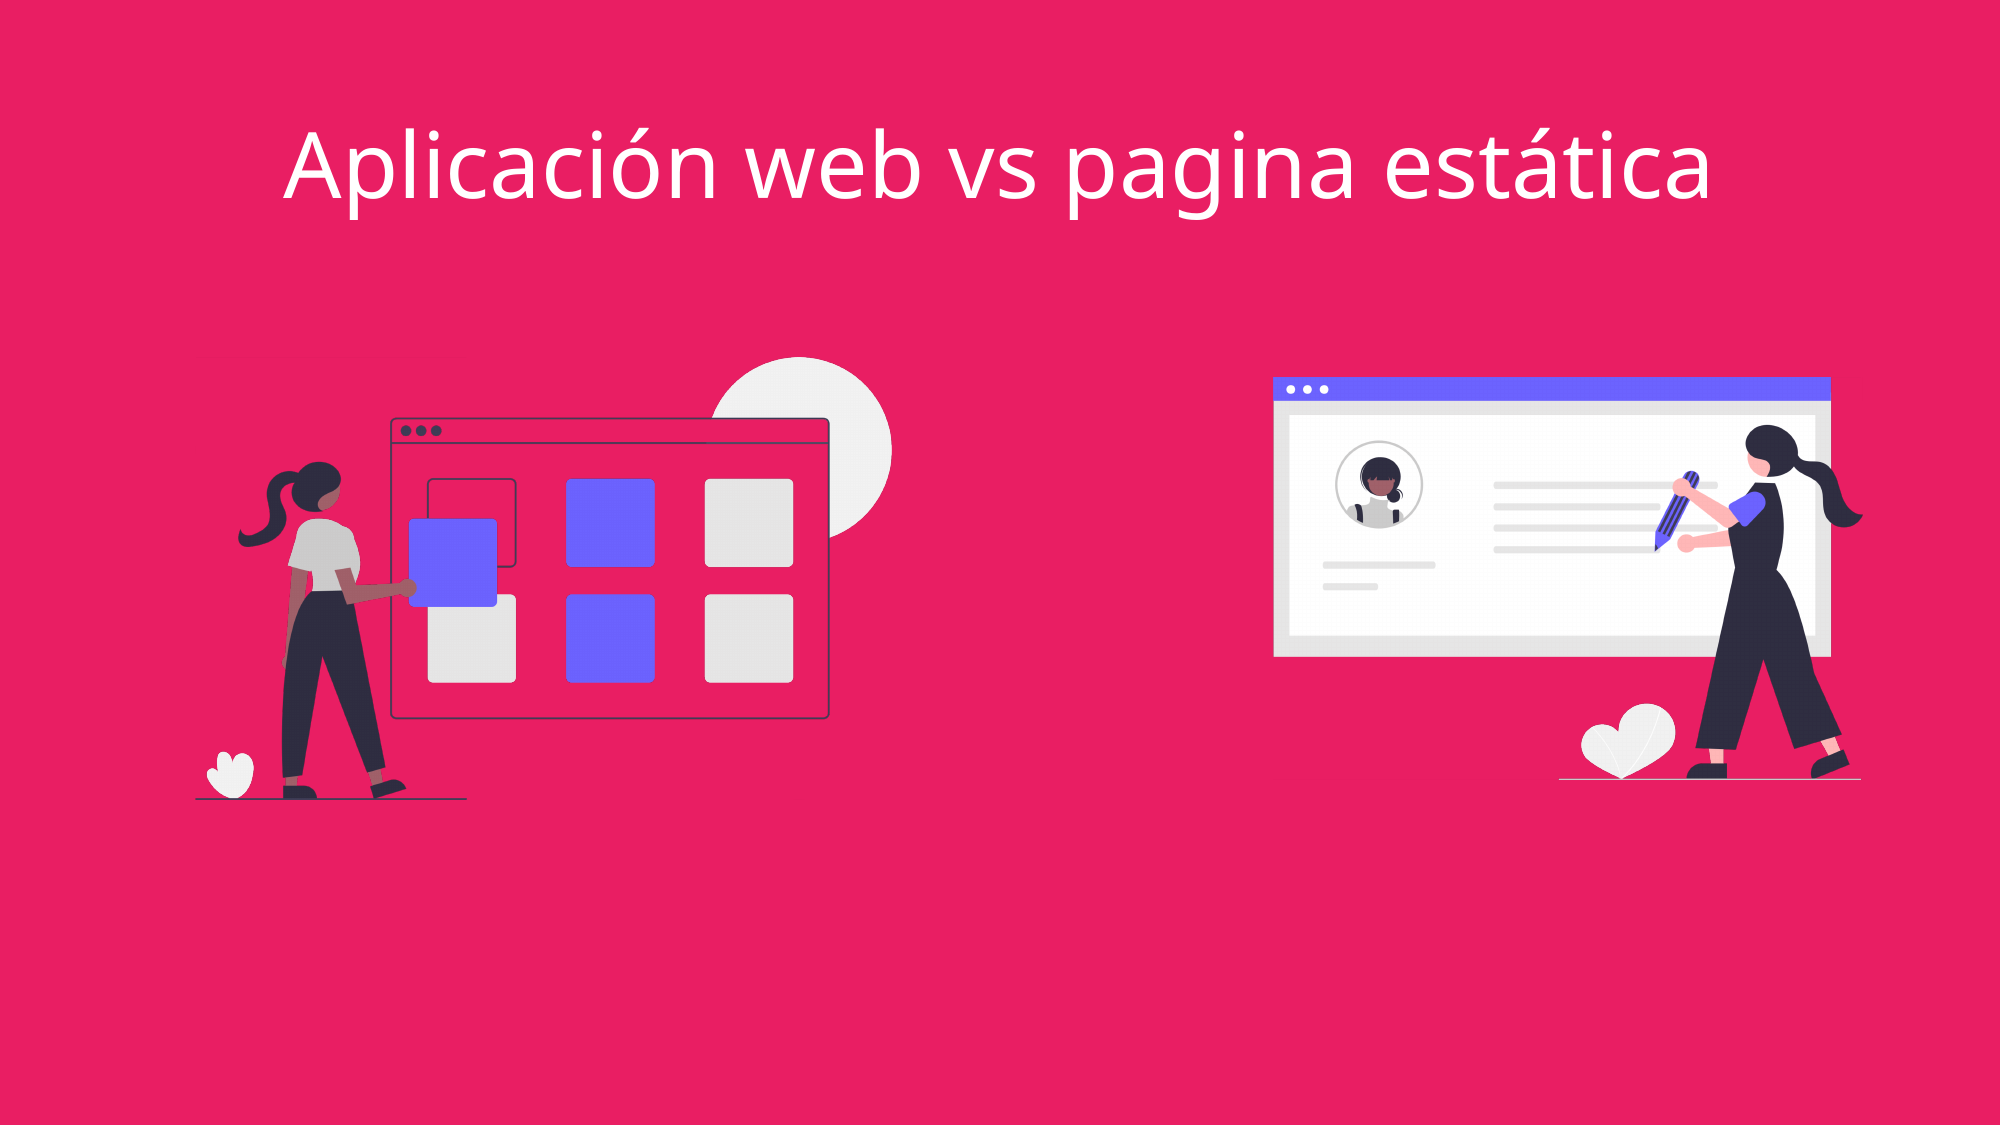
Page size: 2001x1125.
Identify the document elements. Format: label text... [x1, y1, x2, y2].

title Aplicación web vs pagina estática [137, 59, 1863, 278]
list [195, 357, 891, 800]
picture [1273, 377, 1863, 780]
